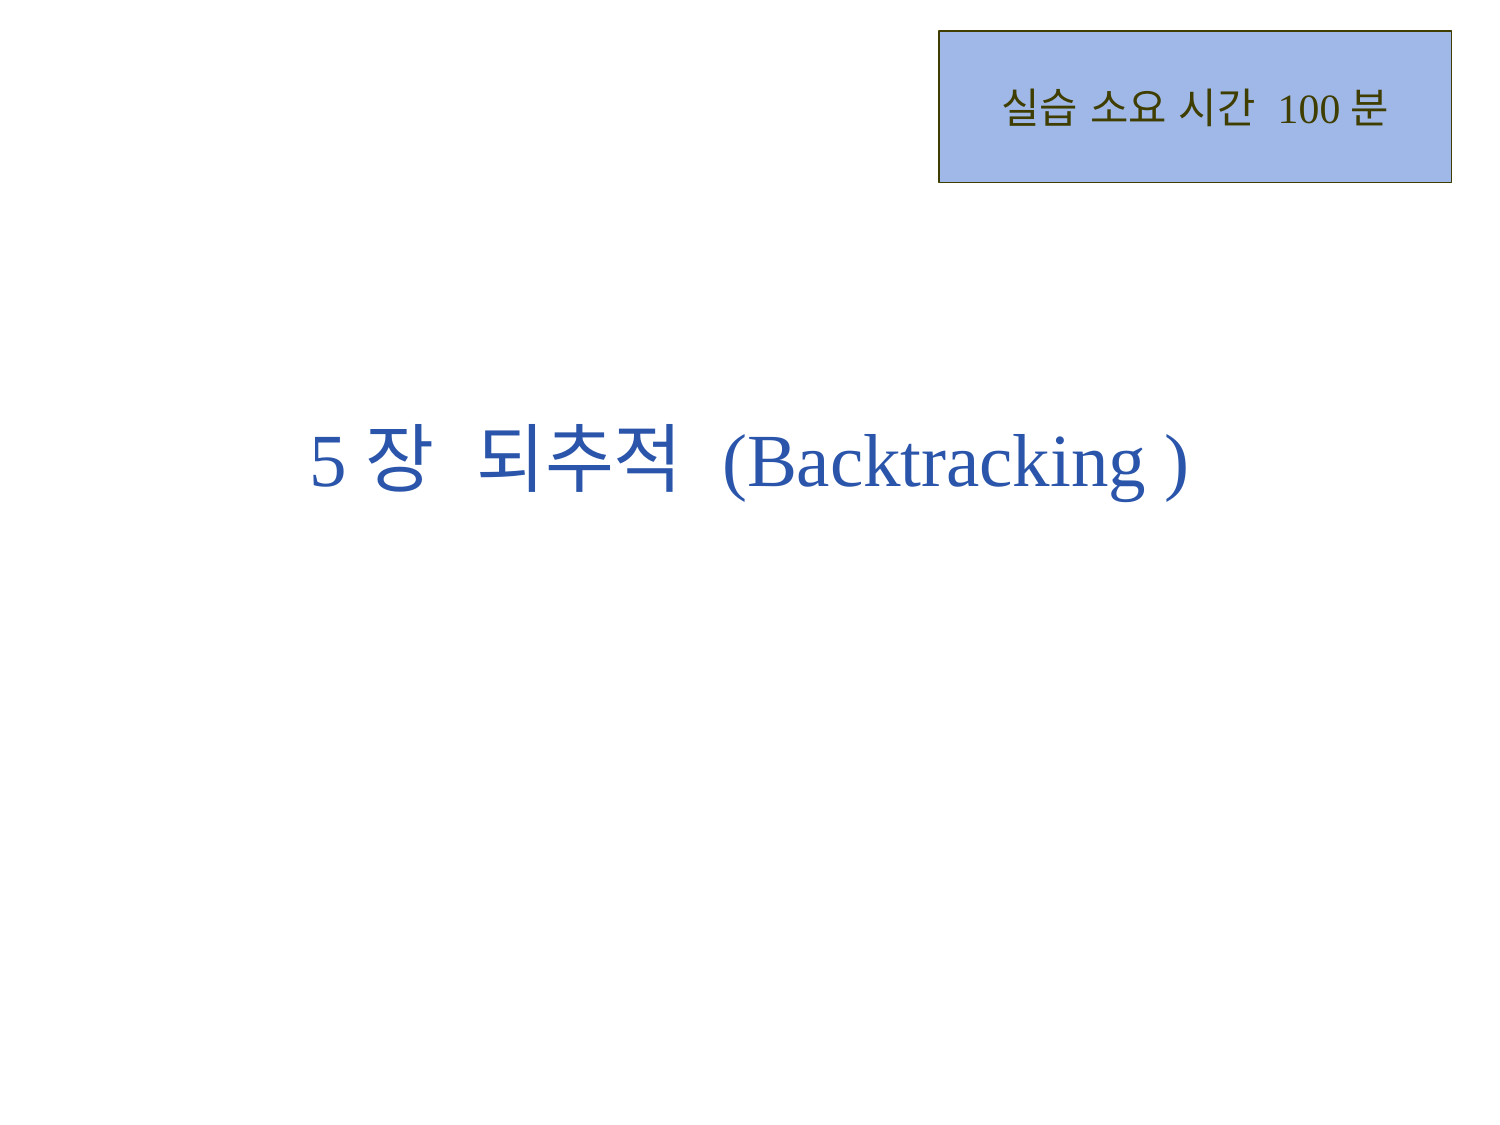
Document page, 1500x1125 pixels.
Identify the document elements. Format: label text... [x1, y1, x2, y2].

text_box 실습 소요 시간 100분 [938, 30, 1452, 183]
title 5장 되추적 (Backtracking ) [112, 362, 1388, 550]
